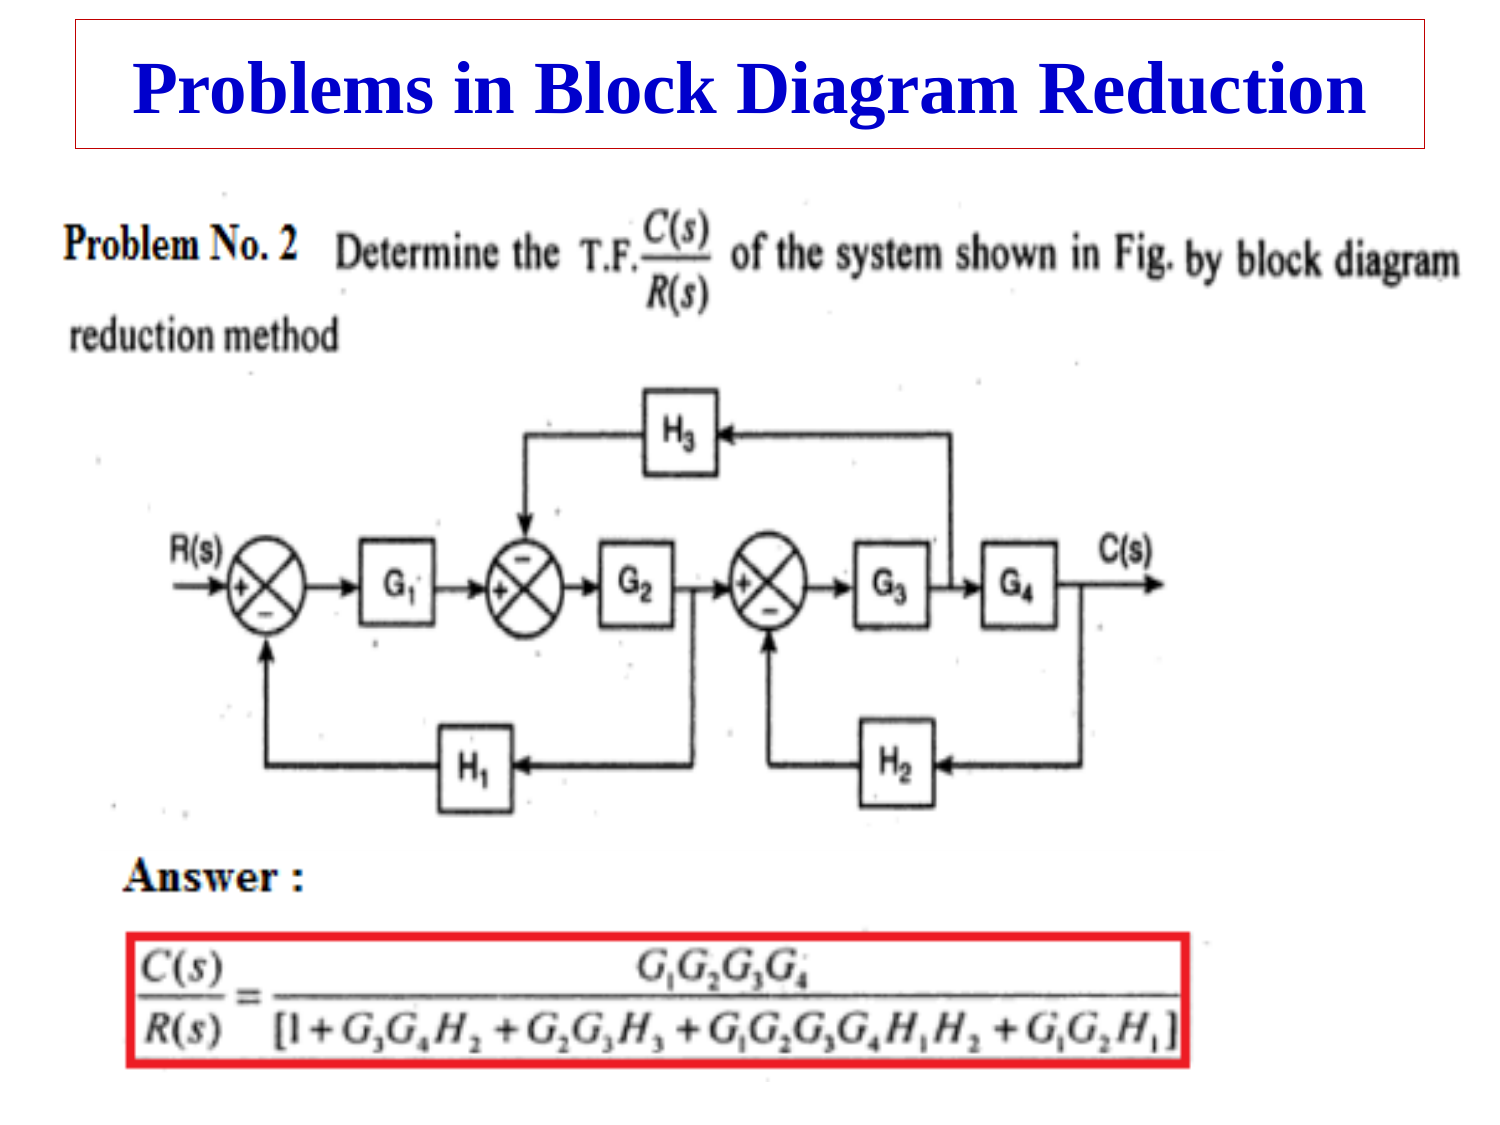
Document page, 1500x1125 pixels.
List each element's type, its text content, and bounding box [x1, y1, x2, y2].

picture [37, 187, 1476, 1082]
title Problems in Block Diagram Reduction [75, 19, 1425, 149]
